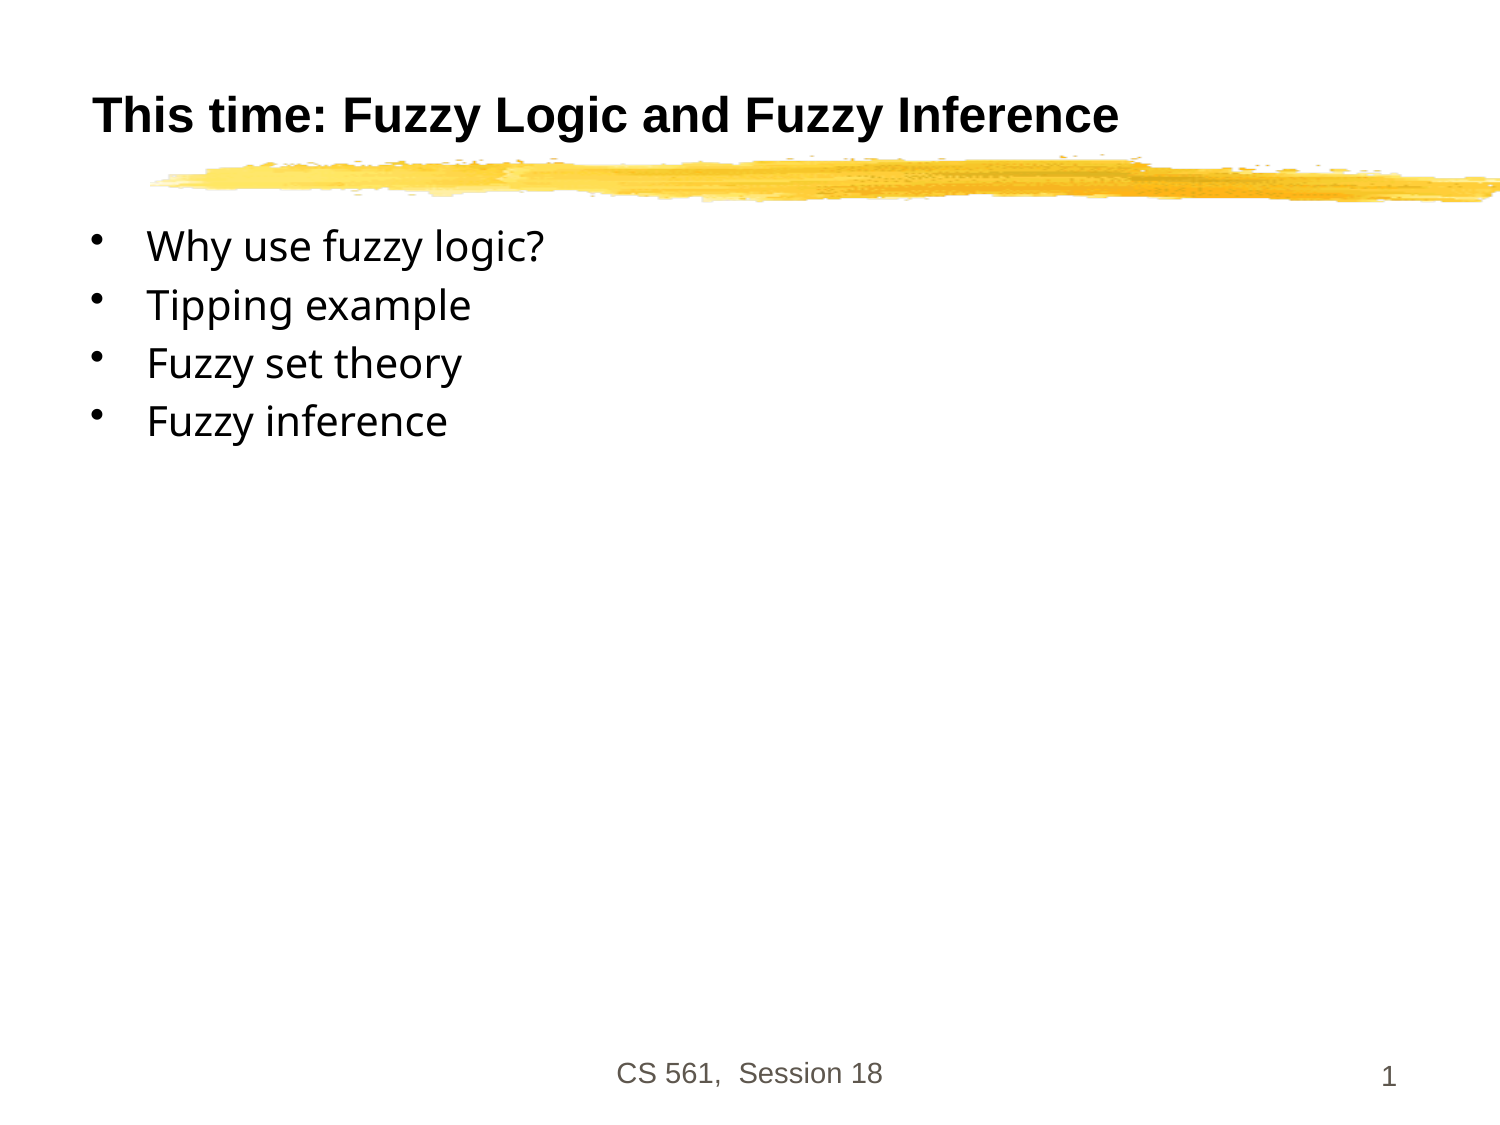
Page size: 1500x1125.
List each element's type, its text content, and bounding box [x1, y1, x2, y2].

list Why use fuzzy logic? Tipping example Fuzzy set theory Fuzzy inference [74, 212, 1417, 994]
title This time: Fuzzy Logic and Fuzzy Inference [76, 37, 1415, 151]
picture [150, 149, 1500, 213]
footer CS 561, Session 18 [512, 1021, 988, 1098]
slide_number 1 [1099, 1024, 1413, 1101]
